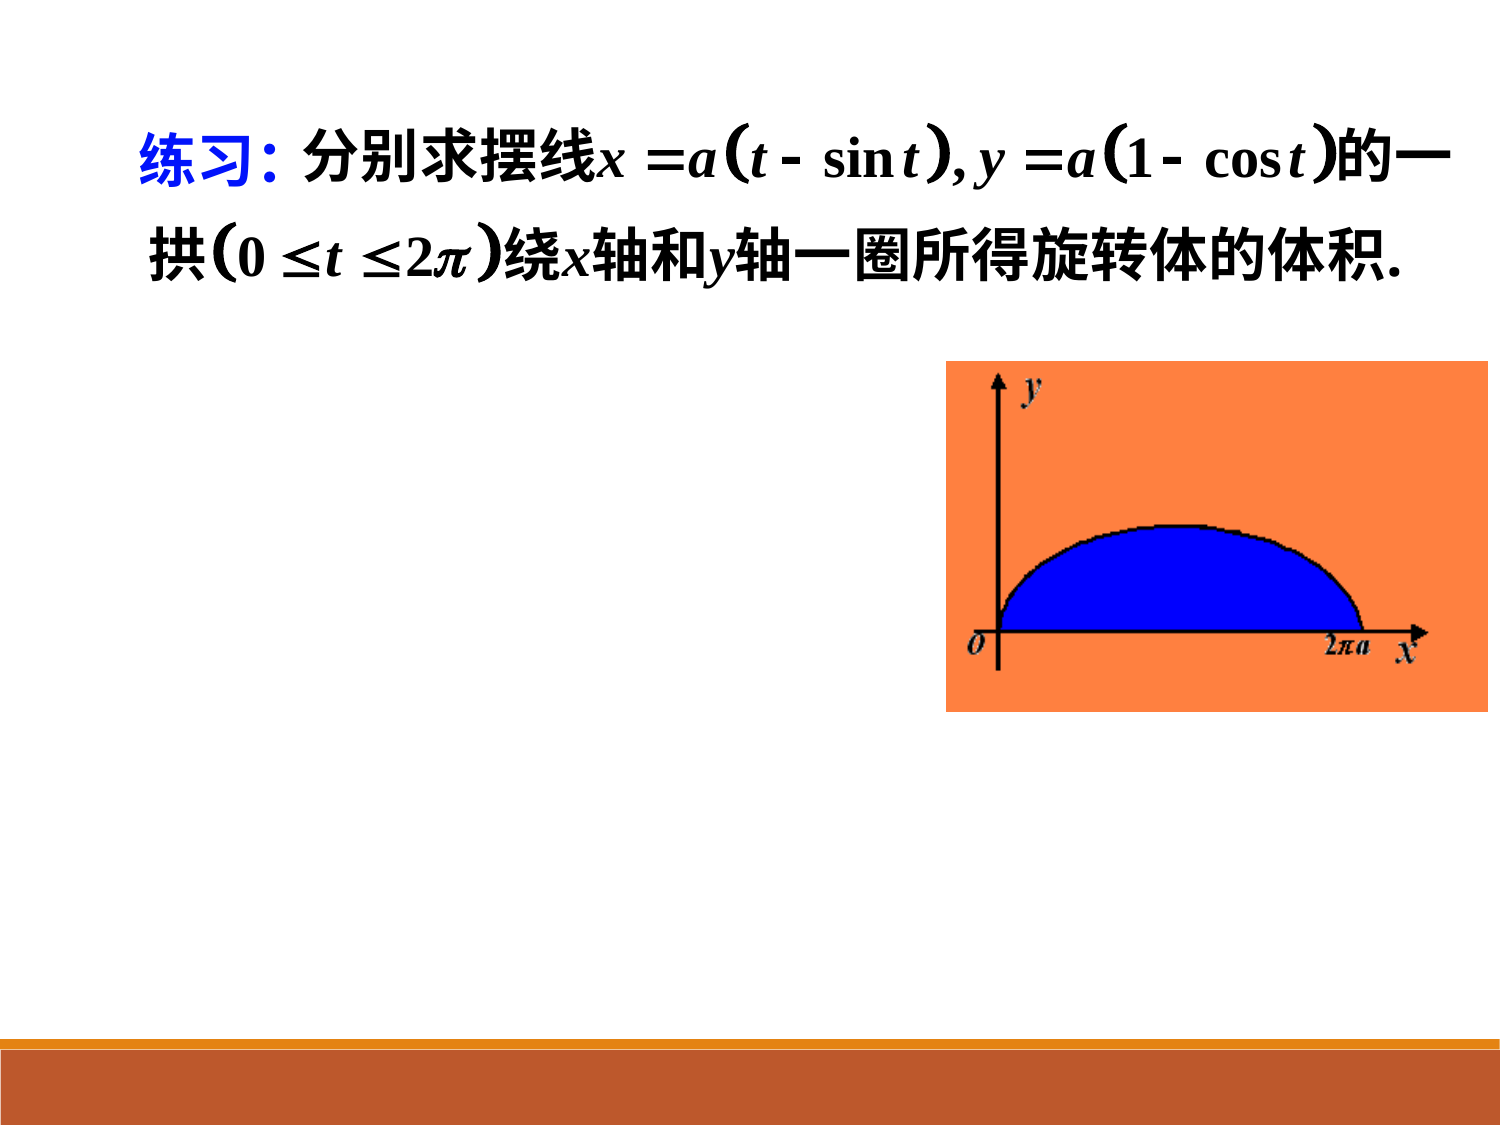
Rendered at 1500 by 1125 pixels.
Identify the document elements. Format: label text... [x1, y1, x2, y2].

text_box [946, 360, 1489, 712]
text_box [300, 120, 1456, 203]
text_box 练习： [123, 116, 277, 202]
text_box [147, 219, 1405, 302]
